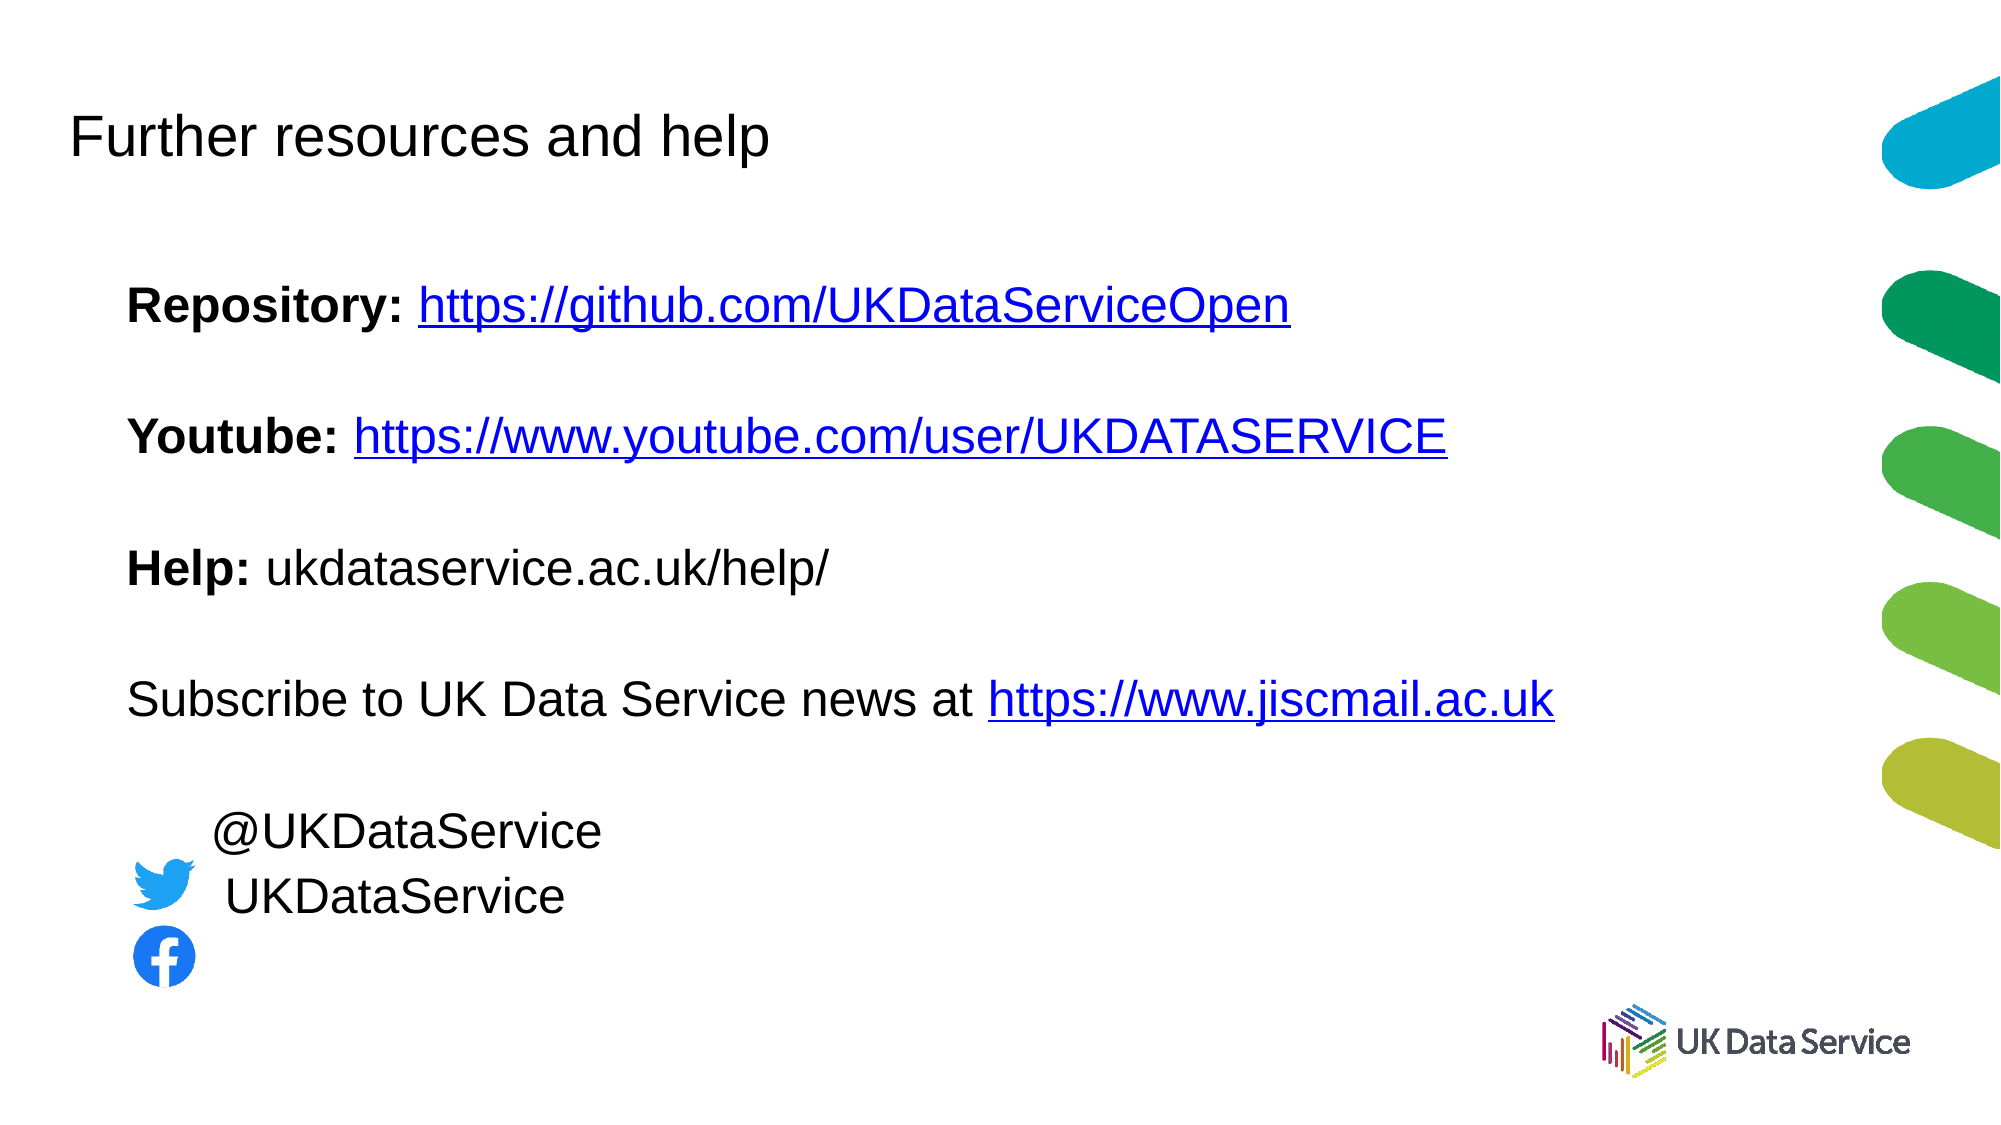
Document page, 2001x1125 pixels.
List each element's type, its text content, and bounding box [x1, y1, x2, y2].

title Further resources and help [55, 42, 1855, 231]
picture [1881, 0, 2000, 849]
picture [113, 833, 215, 989]
picture [1863, 1004, 1910, 1078]
list Repository: https://github.com/UKDataServiceOpen Youtube: https://www.youtube.com/user/UKDATASERVICE Help: ukdataservice.ac.uk/help/ Subscribe to UK Data Service news at https://www.jiscmail.ac.uk @UKDataService UKDataService [62, 269, 1863, 1113]
